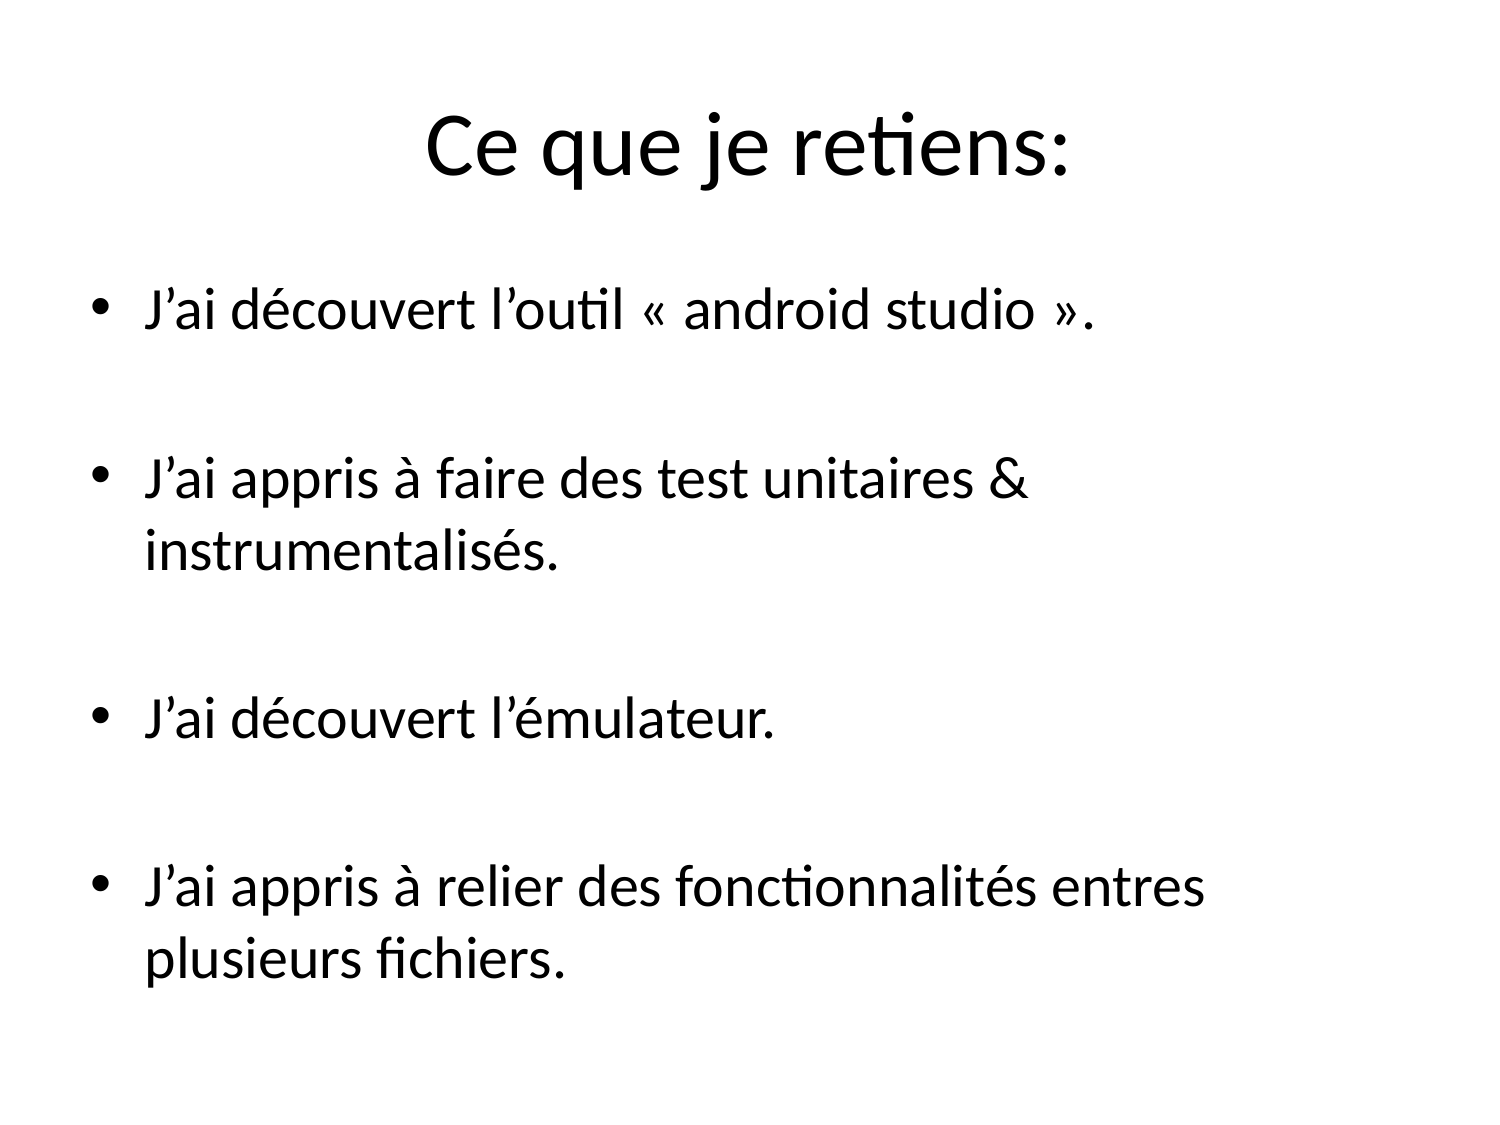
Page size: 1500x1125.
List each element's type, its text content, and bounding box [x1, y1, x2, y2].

list J’ai découvert l’outil « android studio ». J’ai appris à faire des test unitaires & instrumentalisés. J’ai découvert l’émulateur. J’ai appris à relier des fonctionnalités entres plusieurs fichiers. [75, 262, 1425, 1005]
title Ce que je retiens: [75, 45, 1425, 233]
